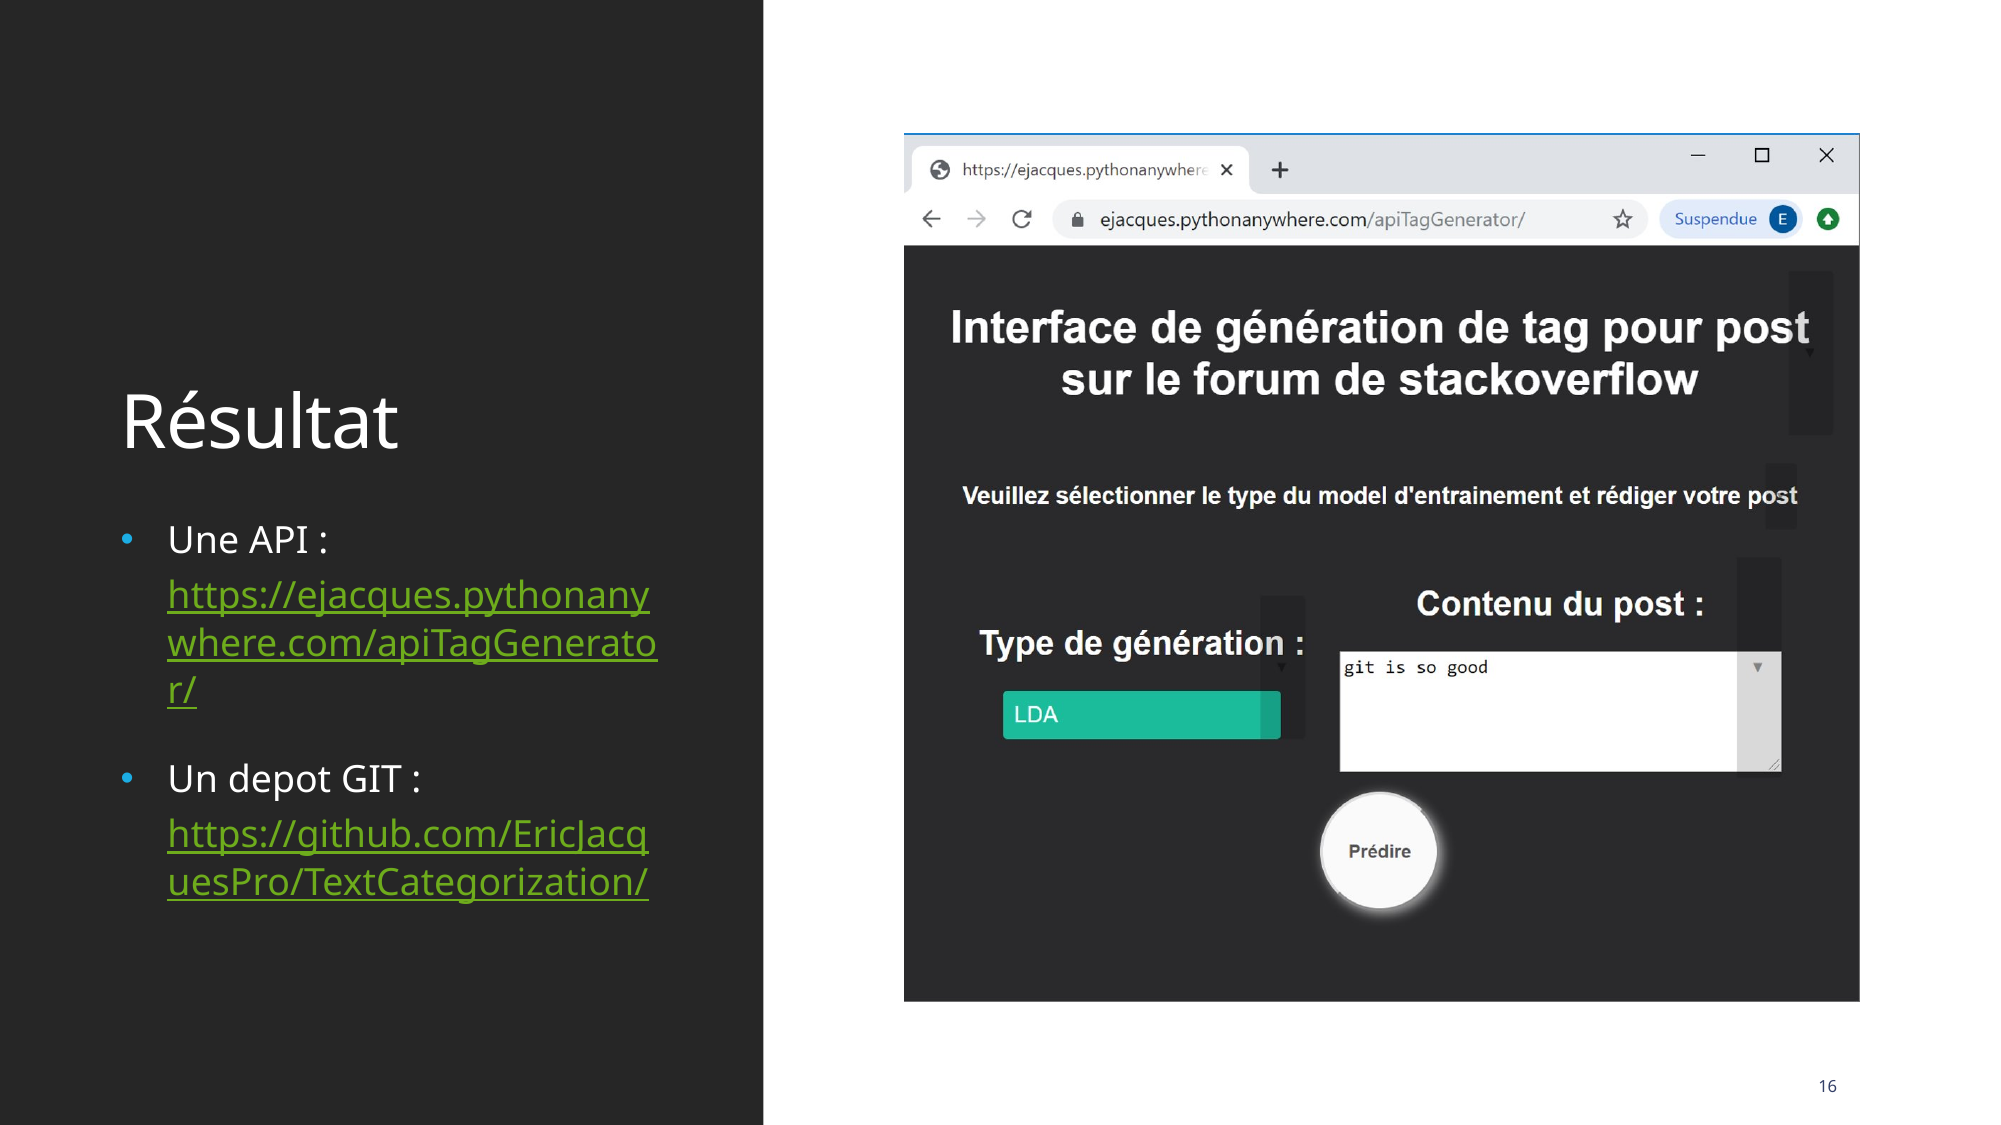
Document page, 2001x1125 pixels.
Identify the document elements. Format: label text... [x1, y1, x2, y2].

title Résultat [105, 128, 683, 473]
list Une API : https://ejacques.pythonanywhere.com/apiTagGenerator/ Un depot GIT : https://github.com/EricJacquesPro/TextCategorization/ [105, 499, 683, 1002]
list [903, 132, 1860, 1003]
slide_number 16 [1803, 1057, 1932, 1118]
